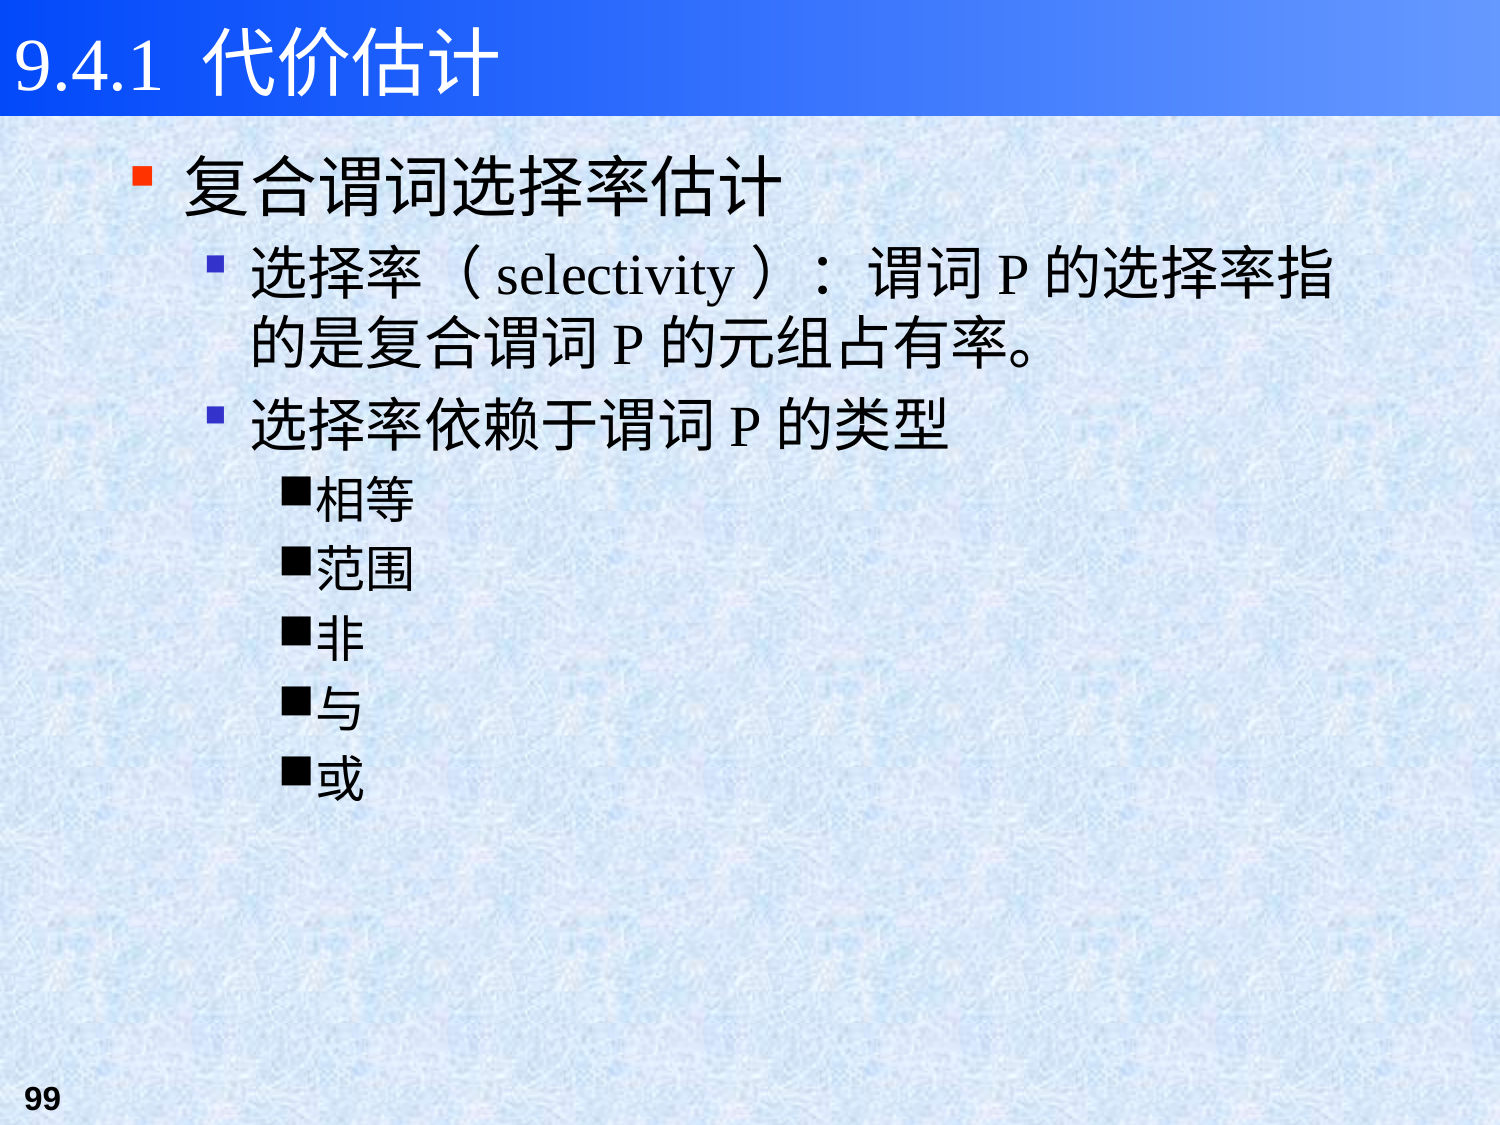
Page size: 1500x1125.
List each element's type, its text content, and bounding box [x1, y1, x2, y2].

list 复合谓词选择率估计 选择率（selectivity）：谓词P的选择率指的是复合谓词P的元组占有率。 选择率依赖于谓词P的类型 相等 范围 非 与 或 [112, 137, 1388, 1000]
picture [0, 116, 1500, 1125]
text_box 9.4.1 代价估计 [0, 7, 1152, 113]
